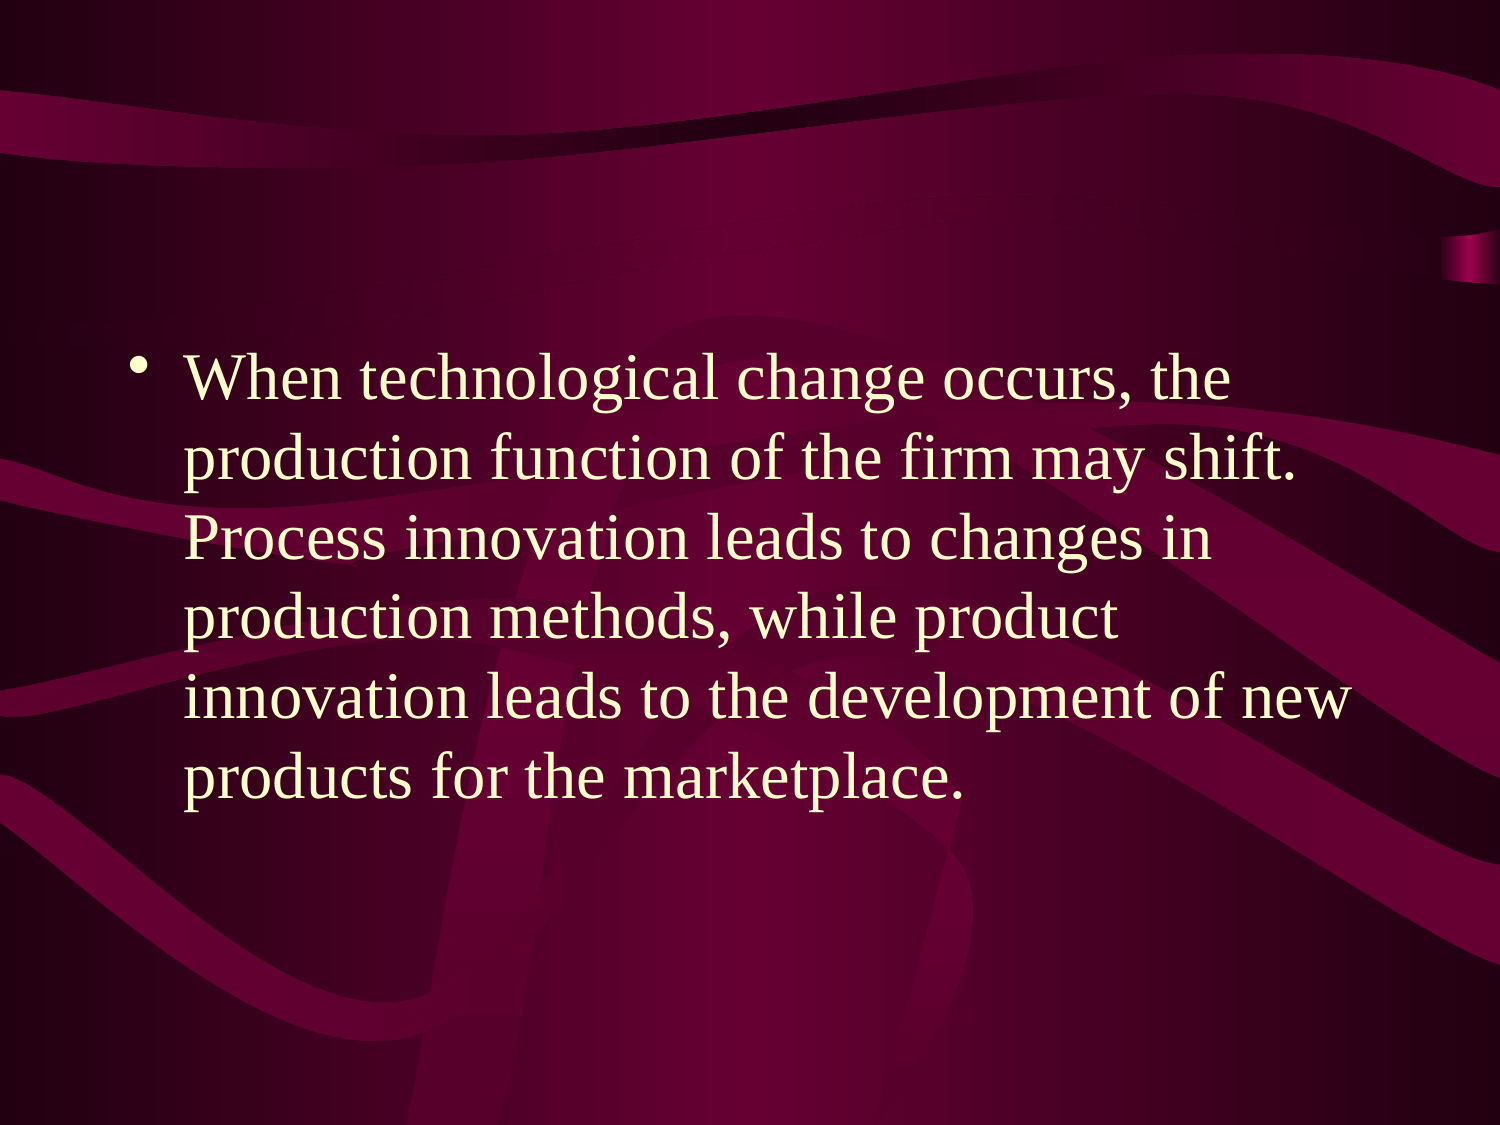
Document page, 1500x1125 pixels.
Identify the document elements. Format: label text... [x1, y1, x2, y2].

list When technological change occurs, the production function of the firm may shift. Process innovation leads to changes in production methods, while product innovation leads to the development of new products for the marketplace. [112, 324, 1388, 1001]
